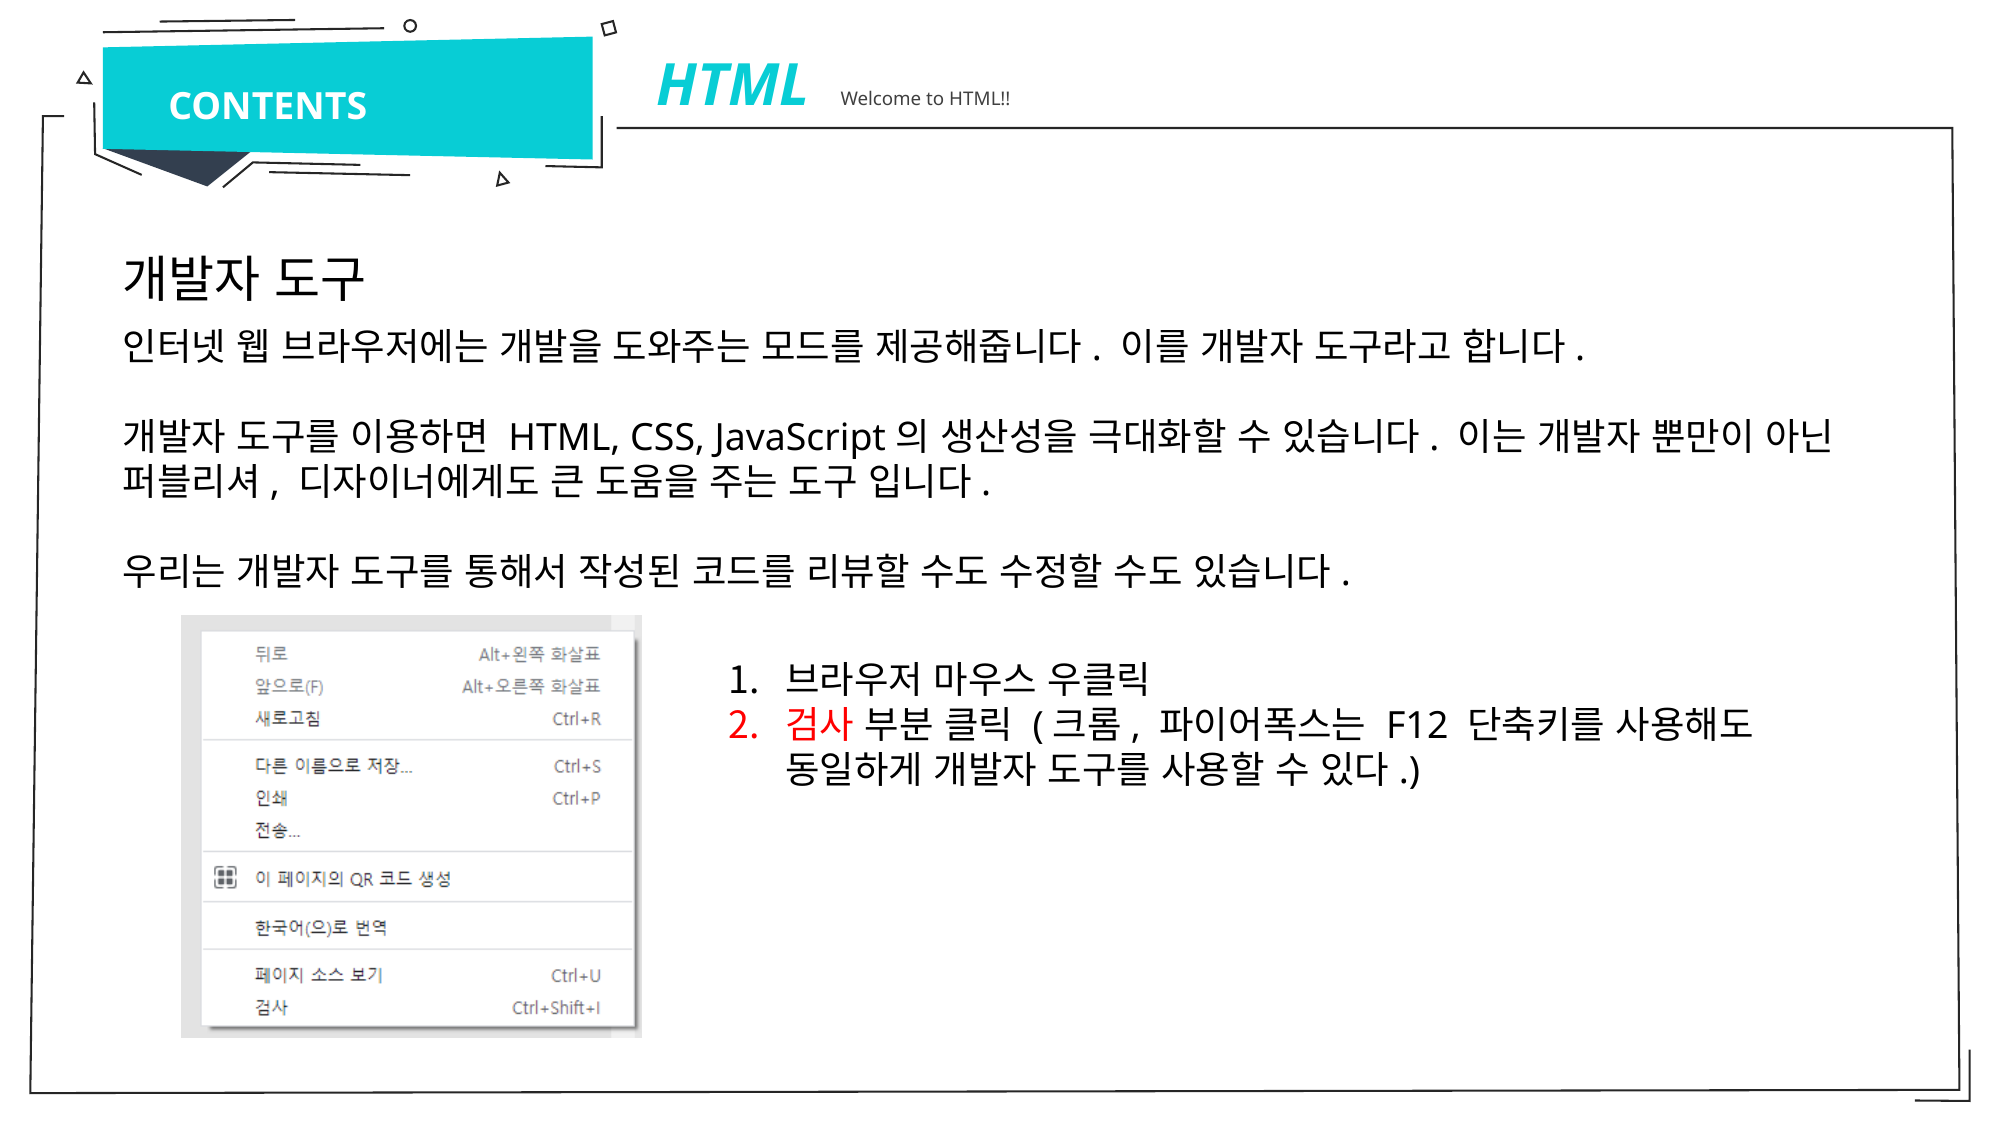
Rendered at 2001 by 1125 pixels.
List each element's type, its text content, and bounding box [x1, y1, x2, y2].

picture [181, 615, 643, 1038]
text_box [30, 116, 1970, 1101]
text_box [79, 19, 615, 188]
text_box HTML Welcome to HTML!! [642, 5, 1867, 116]
